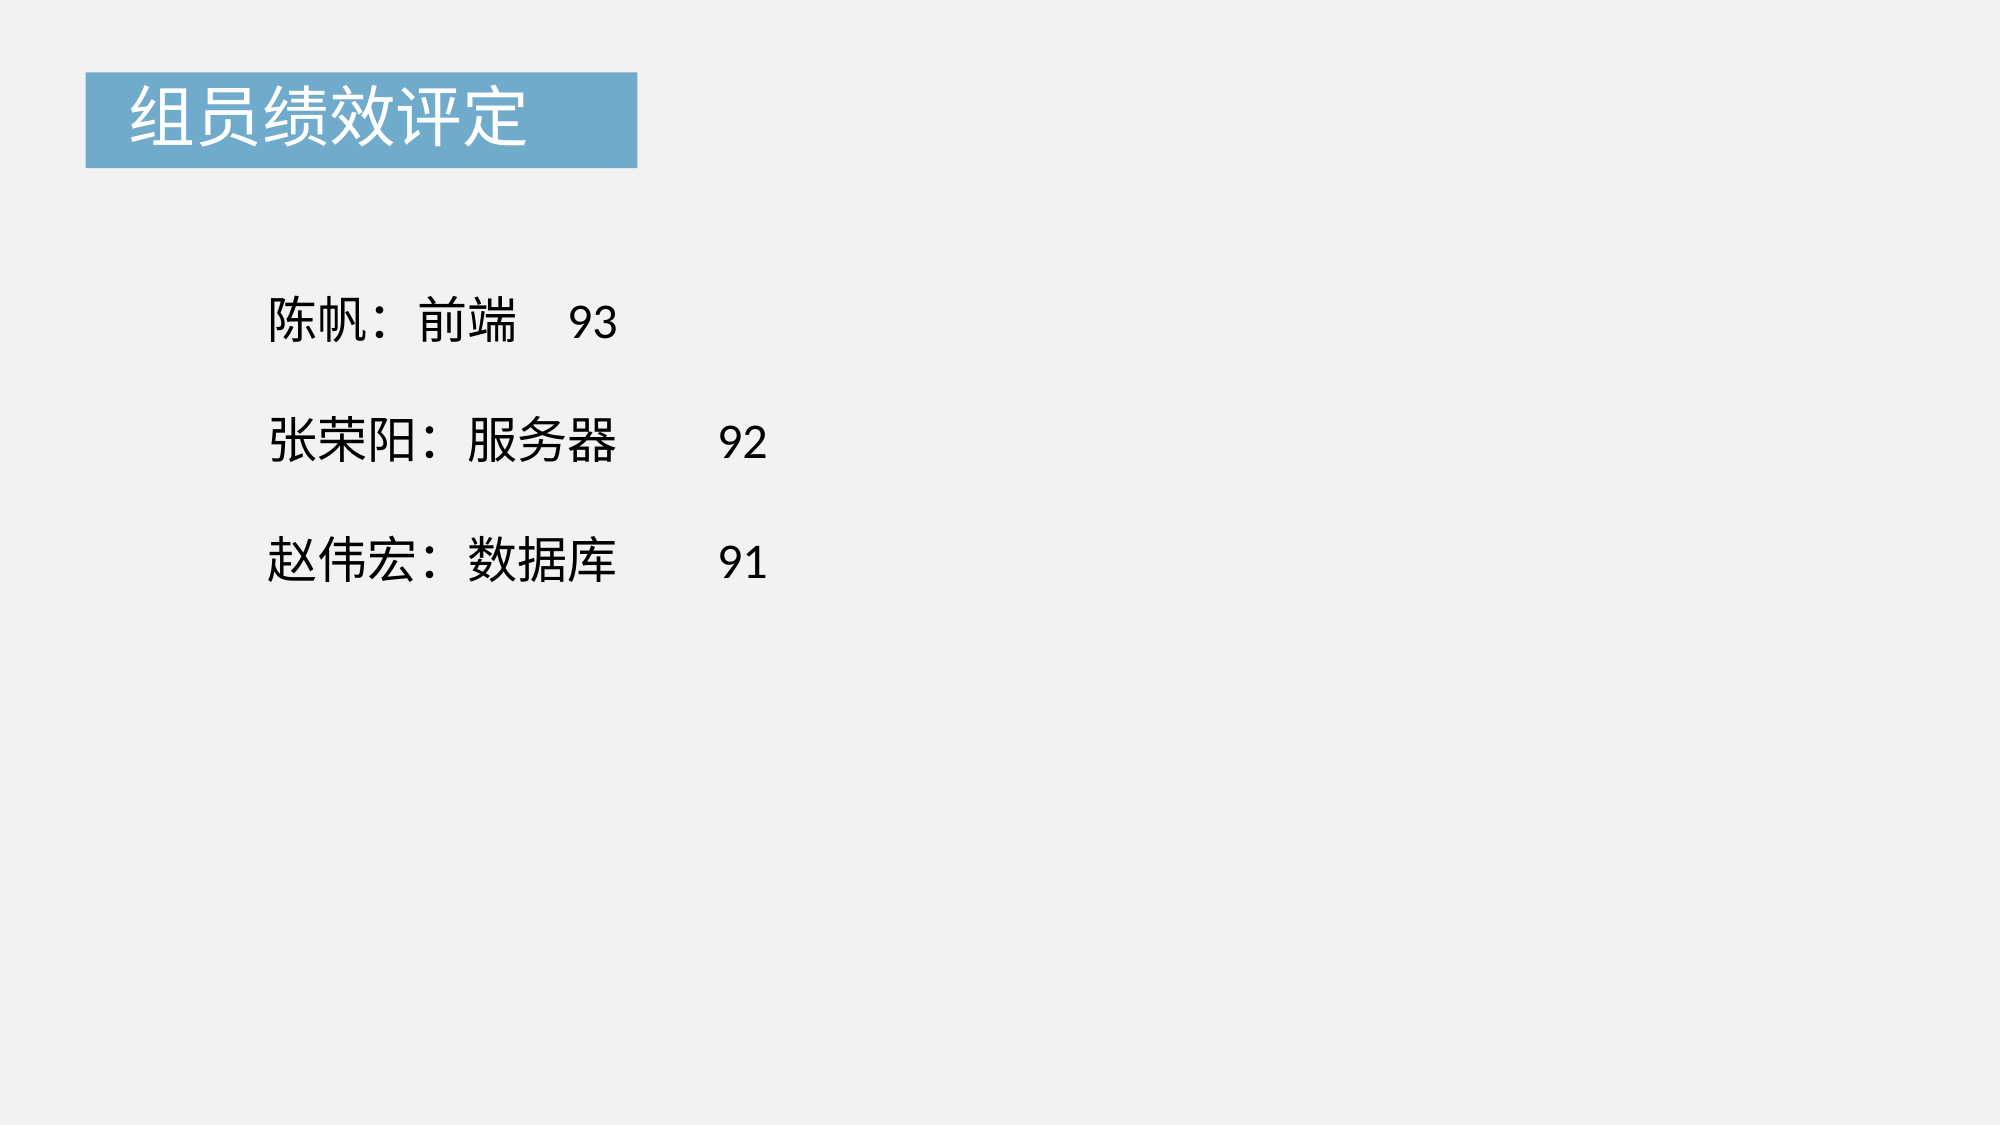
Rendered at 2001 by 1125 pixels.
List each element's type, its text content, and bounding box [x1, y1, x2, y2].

text_box [85, 71, 638, 169]
text_box 陈帆：前端 93 张荣阳：服务器 92 赵伟宏：数据库 91 [252, 281, 931, 656]
text_box 组员绩效评定 [114, 67, 700, 163]
